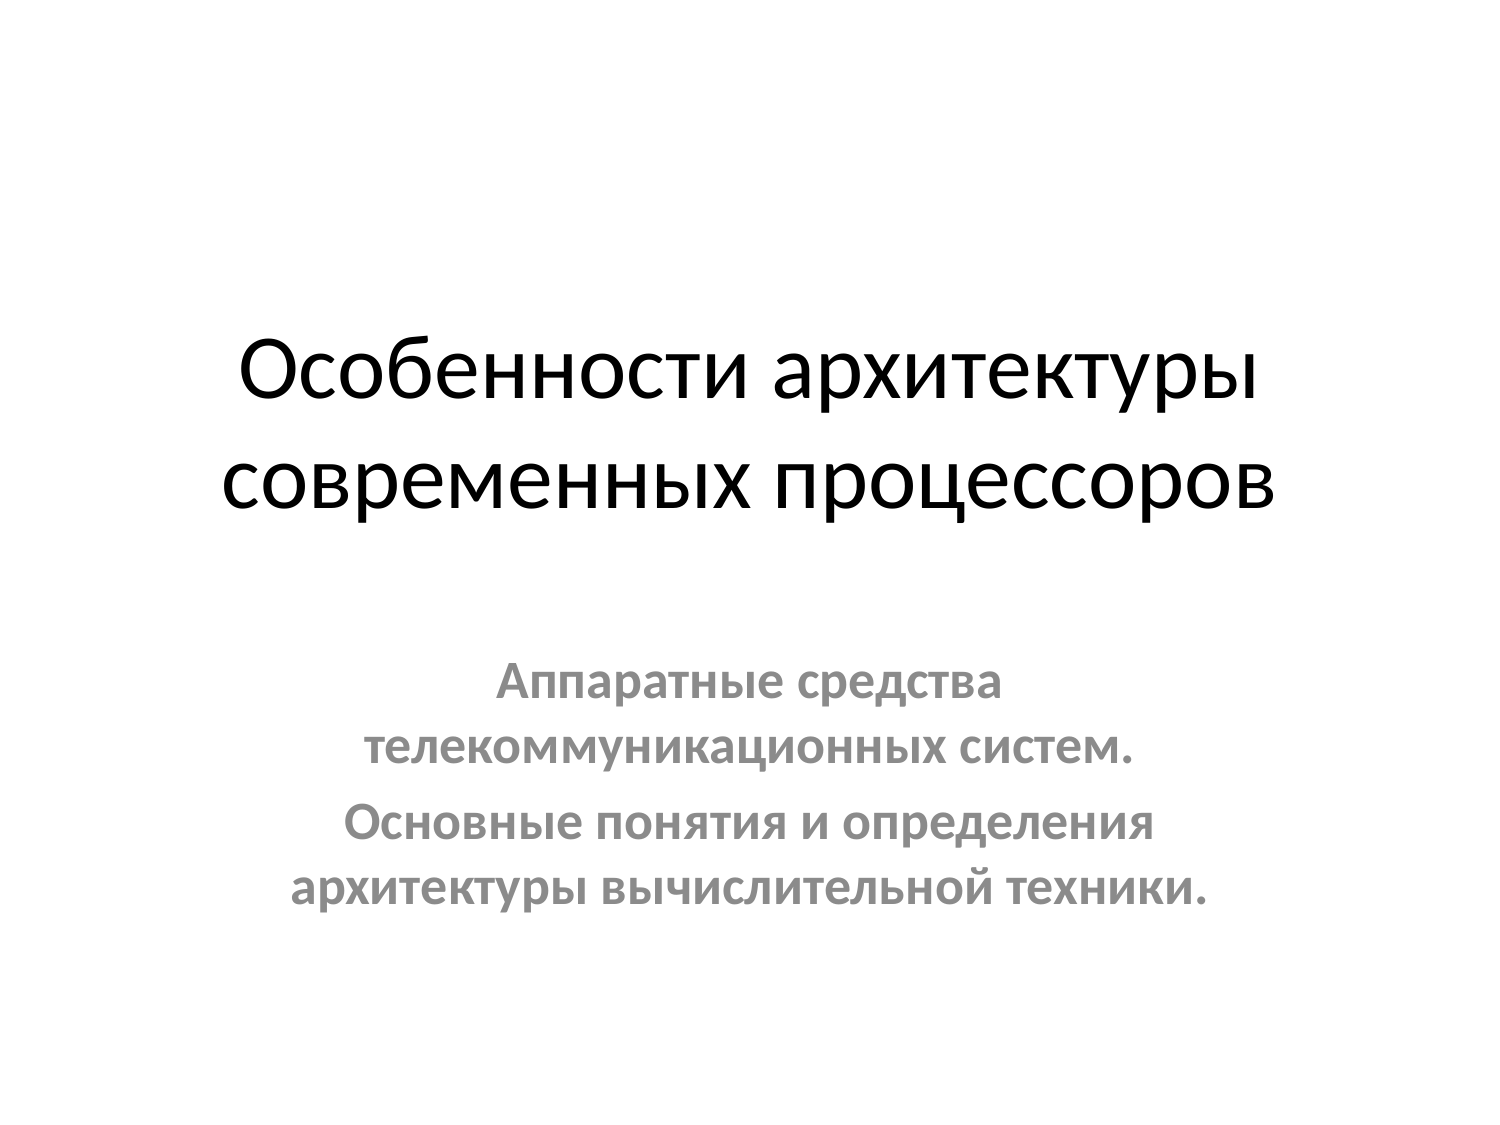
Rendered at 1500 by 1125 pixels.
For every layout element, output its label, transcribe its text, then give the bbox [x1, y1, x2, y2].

title Особенности архитектуры современных процессоров [112, 243, 1388, 591]
subtitle Аппаратные средства телекоммуникационных систем. Основные понятия и определения архитектуры вычислительной техники. [225, 637, 1275, 925]
